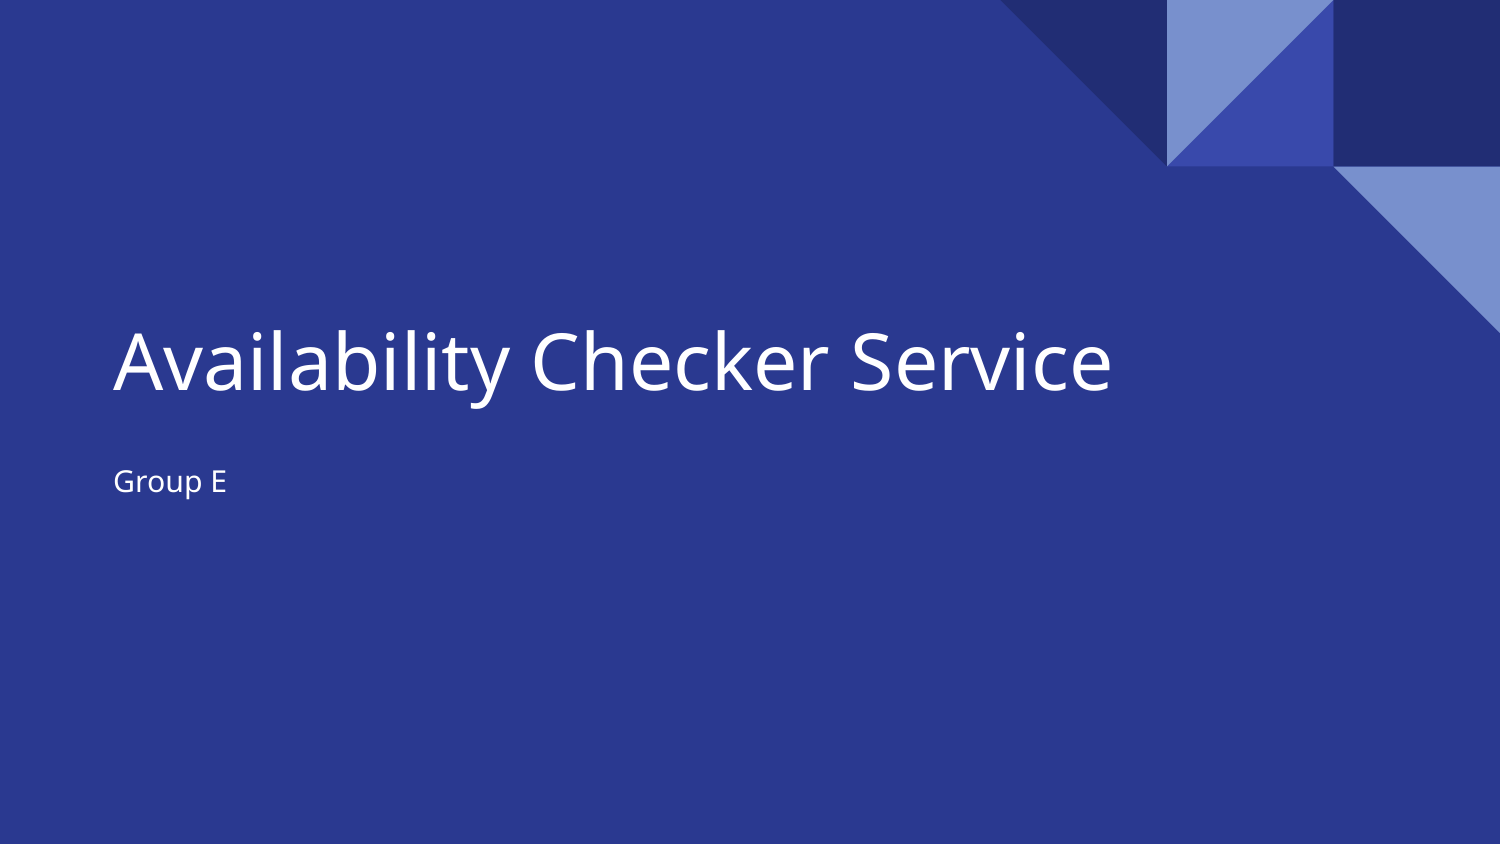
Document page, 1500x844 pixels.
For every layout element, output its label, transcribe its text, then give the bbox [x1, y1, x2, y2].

title Availability Checker Service [98, 291, 1447, 429]
subtitle Group E [98, 445, 1447, 517]
